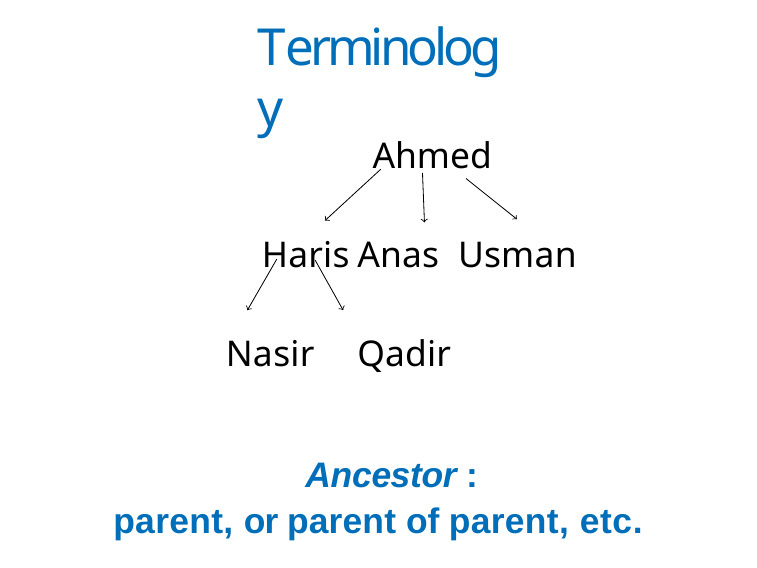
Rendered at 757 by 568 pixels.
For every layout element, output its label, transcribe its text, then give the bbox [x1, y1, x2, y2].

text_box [324, 168, 382, 222]
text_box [314, 259, 345, 311]
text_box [245, 258, 278, 311]
text_box Ancestor : parent, or parent of parent, etc. [100, 130, 656, 541]
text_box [420, 172, 429, 223]
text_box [465, 177, 518, 220]
text_box Ahmed Haris Anas Usman Nasir Qadir [205, 130, 604, 374]
title Terminology [254, 11, 502, 130]
